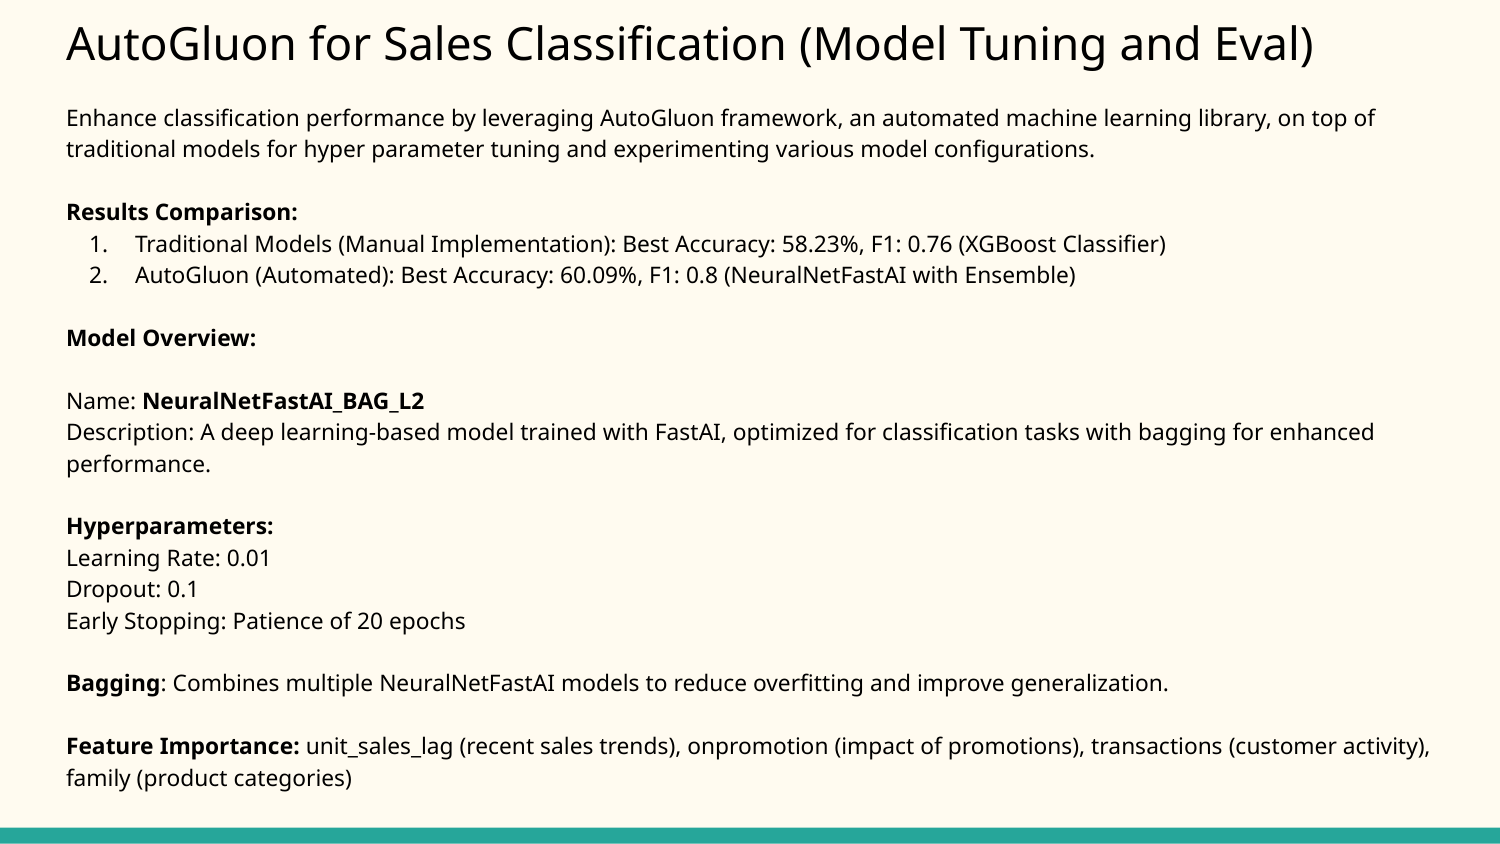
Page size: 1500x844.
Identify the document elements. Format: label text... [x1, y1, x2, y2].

title AutoGluon for Sales Classification (Model Tuning and Eval) [51, 0, 1449, 84]
list Enhance classification performance by leveraging AutoGluon framework, an automated machine learning library, on top of traditional models for hyper parameter tuning and experimenting various model configurations. Results Comparison: Traditional Models (Manual Implementation): Best Accuracy: 58.23%, F1: 0.76 (XGBoost Classifier) AutoGluon (Automated): Best Accuracy: 60.09%, F1: 0.8 (NeuralNetFastAI with Ensemble) Model Overview: Name: NeuralNetFastAI_BAG_L2 Description: A deep learning-based model trained with FastAI, optimized for classification tasks with bagging for enhanced performance. Hyperparameters: Learning Rate: 0.01 Dropout: 0.1 Early Stopping: Patience of 20 epochs Bagging: Combines multiple NeuralNetFastAI models to reduce overfitting and improve generalization. Feature Importance: unit_sales_lag (recent sales trends), onpromotion (impact of promotions), transactions (customer activity), family (product categories) [51, 84, 1466, 811]
